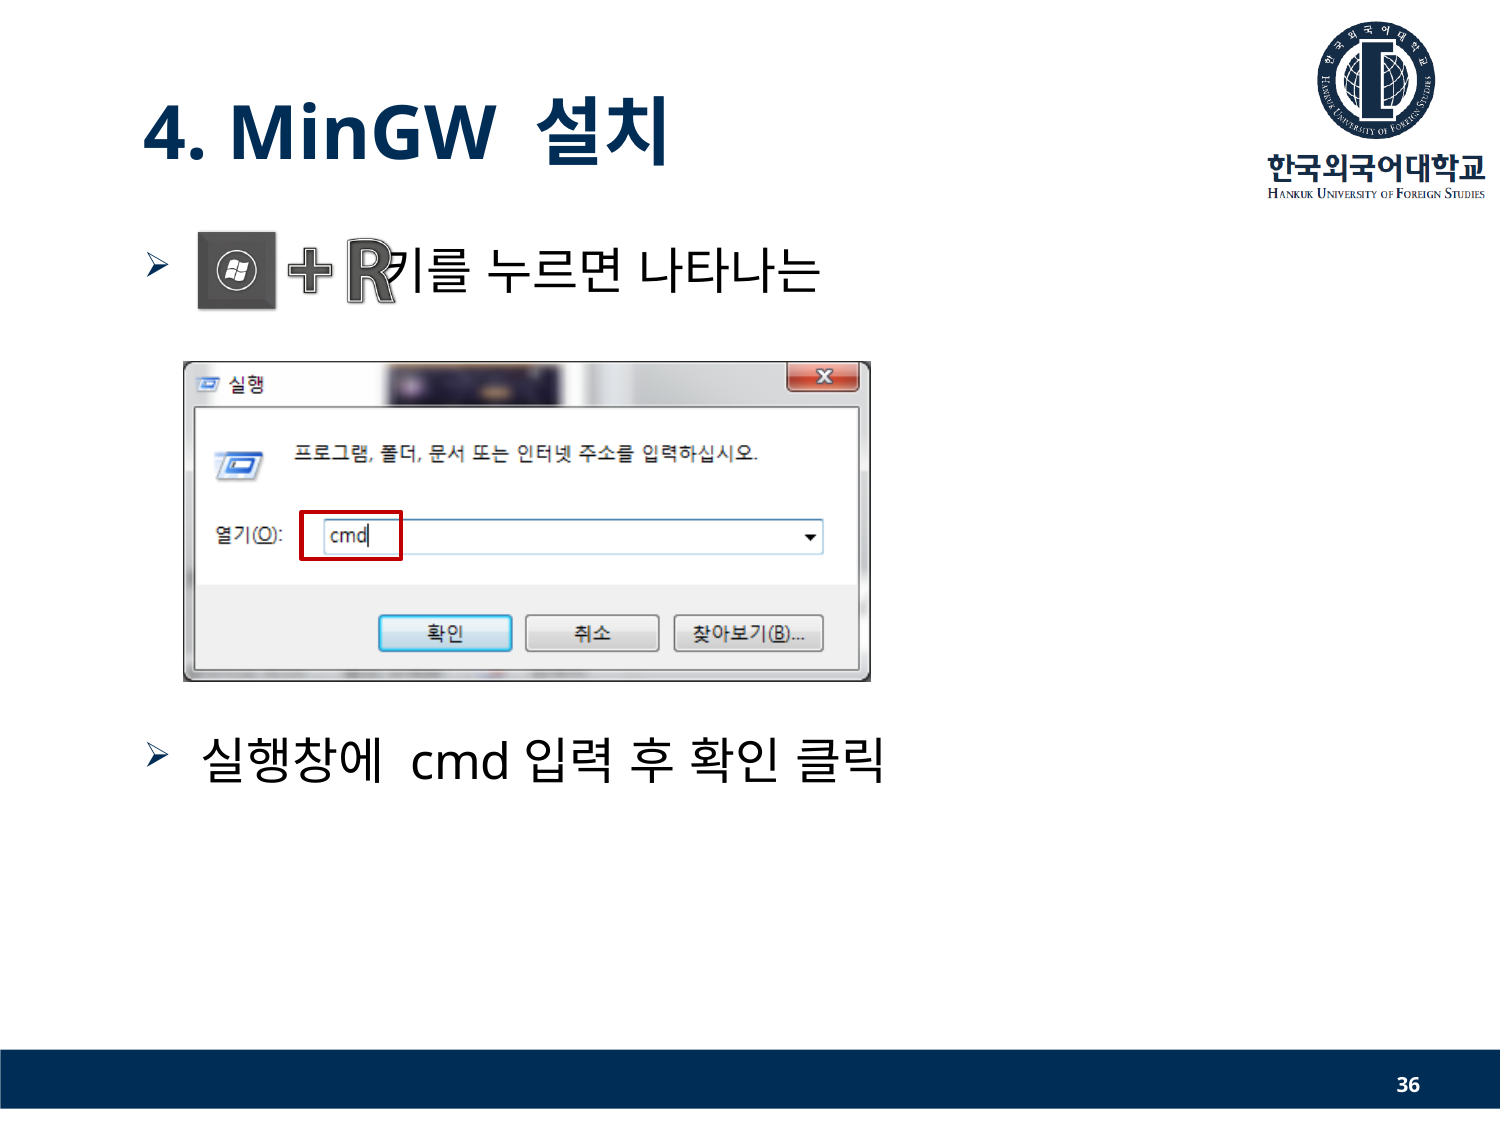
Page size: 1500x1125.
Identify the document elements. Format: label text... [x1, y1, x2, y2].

picture [1244, 0, 1500, 208]
title 4. MinGW 설치 [128, 20, 1301, 183]
picture [182, 361, 871, 683]
list 키를 누르면 나타나는 실행창에 cmd입력 후 확인 클릭 [128, 231, 1471, 1024]
picture [182, 207, 408, 333]
slide_number 36 [1356, 1064, 1436, 1107]
